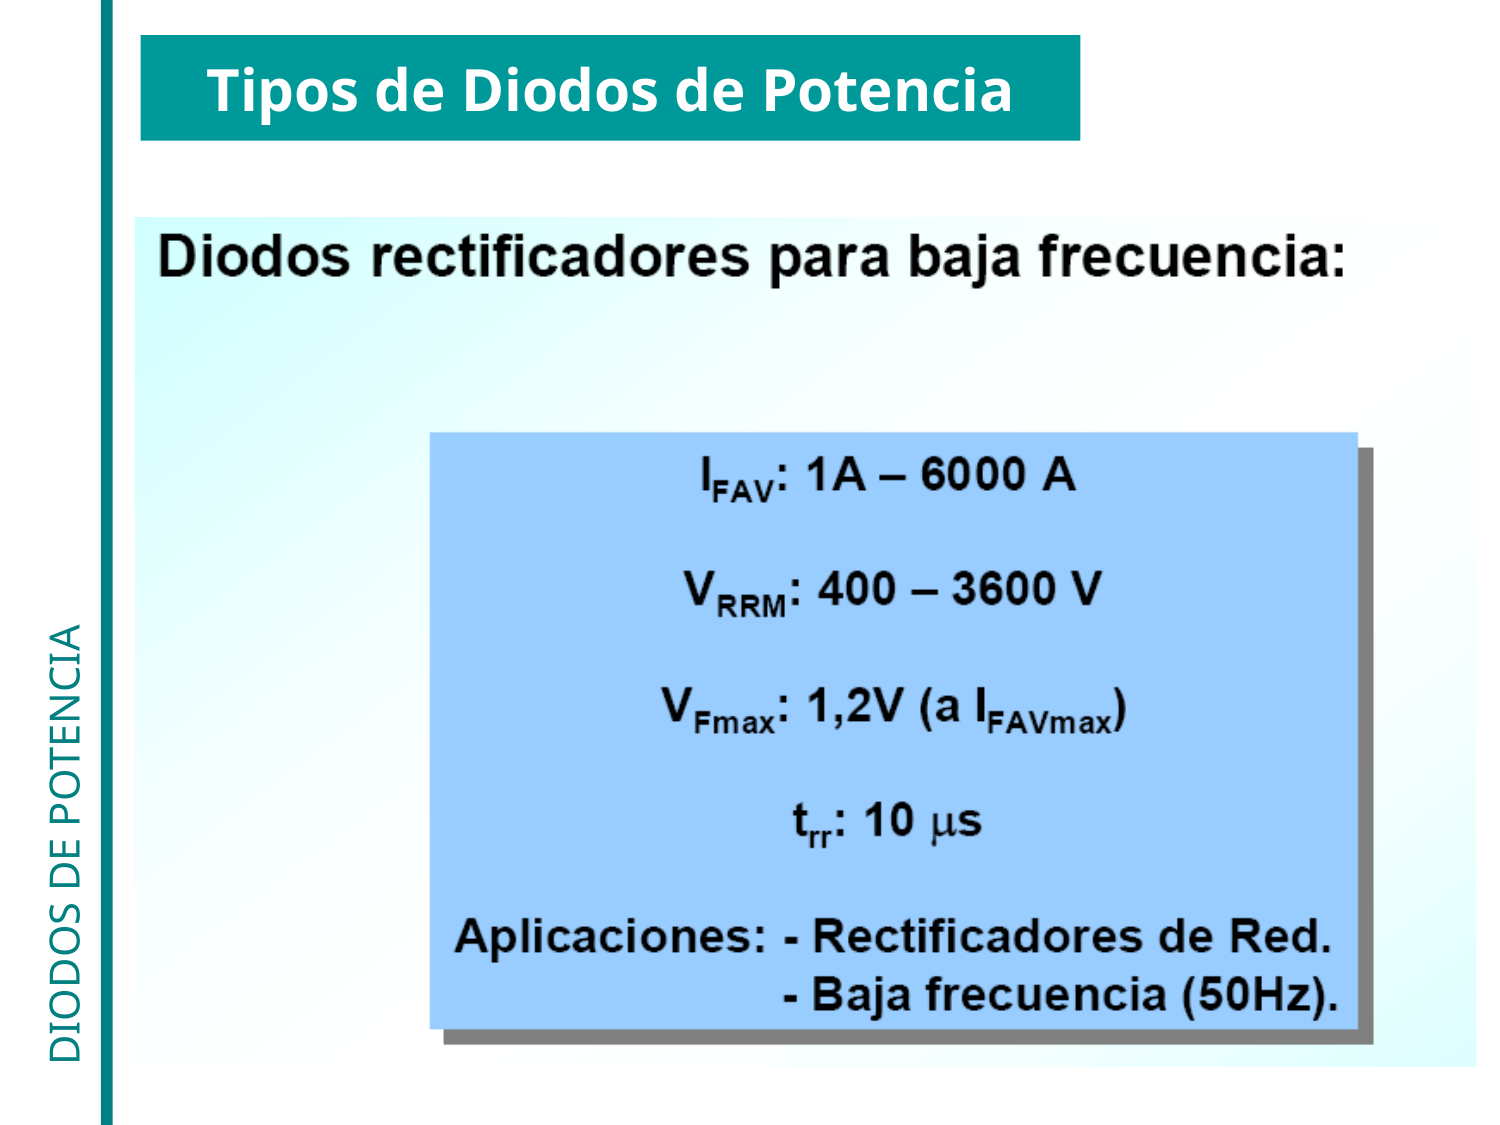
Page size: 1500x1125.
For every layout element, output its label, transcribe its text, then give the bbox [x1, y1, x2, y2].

title Tipos de Diodos de Potencia [140, 35, 1081, 141]
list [134, 216, 1477, 1067]
text_box [100, 0, 113, 1125]
text_box DIODOS DE POTENCIA [30, 28, 96, 1081]
